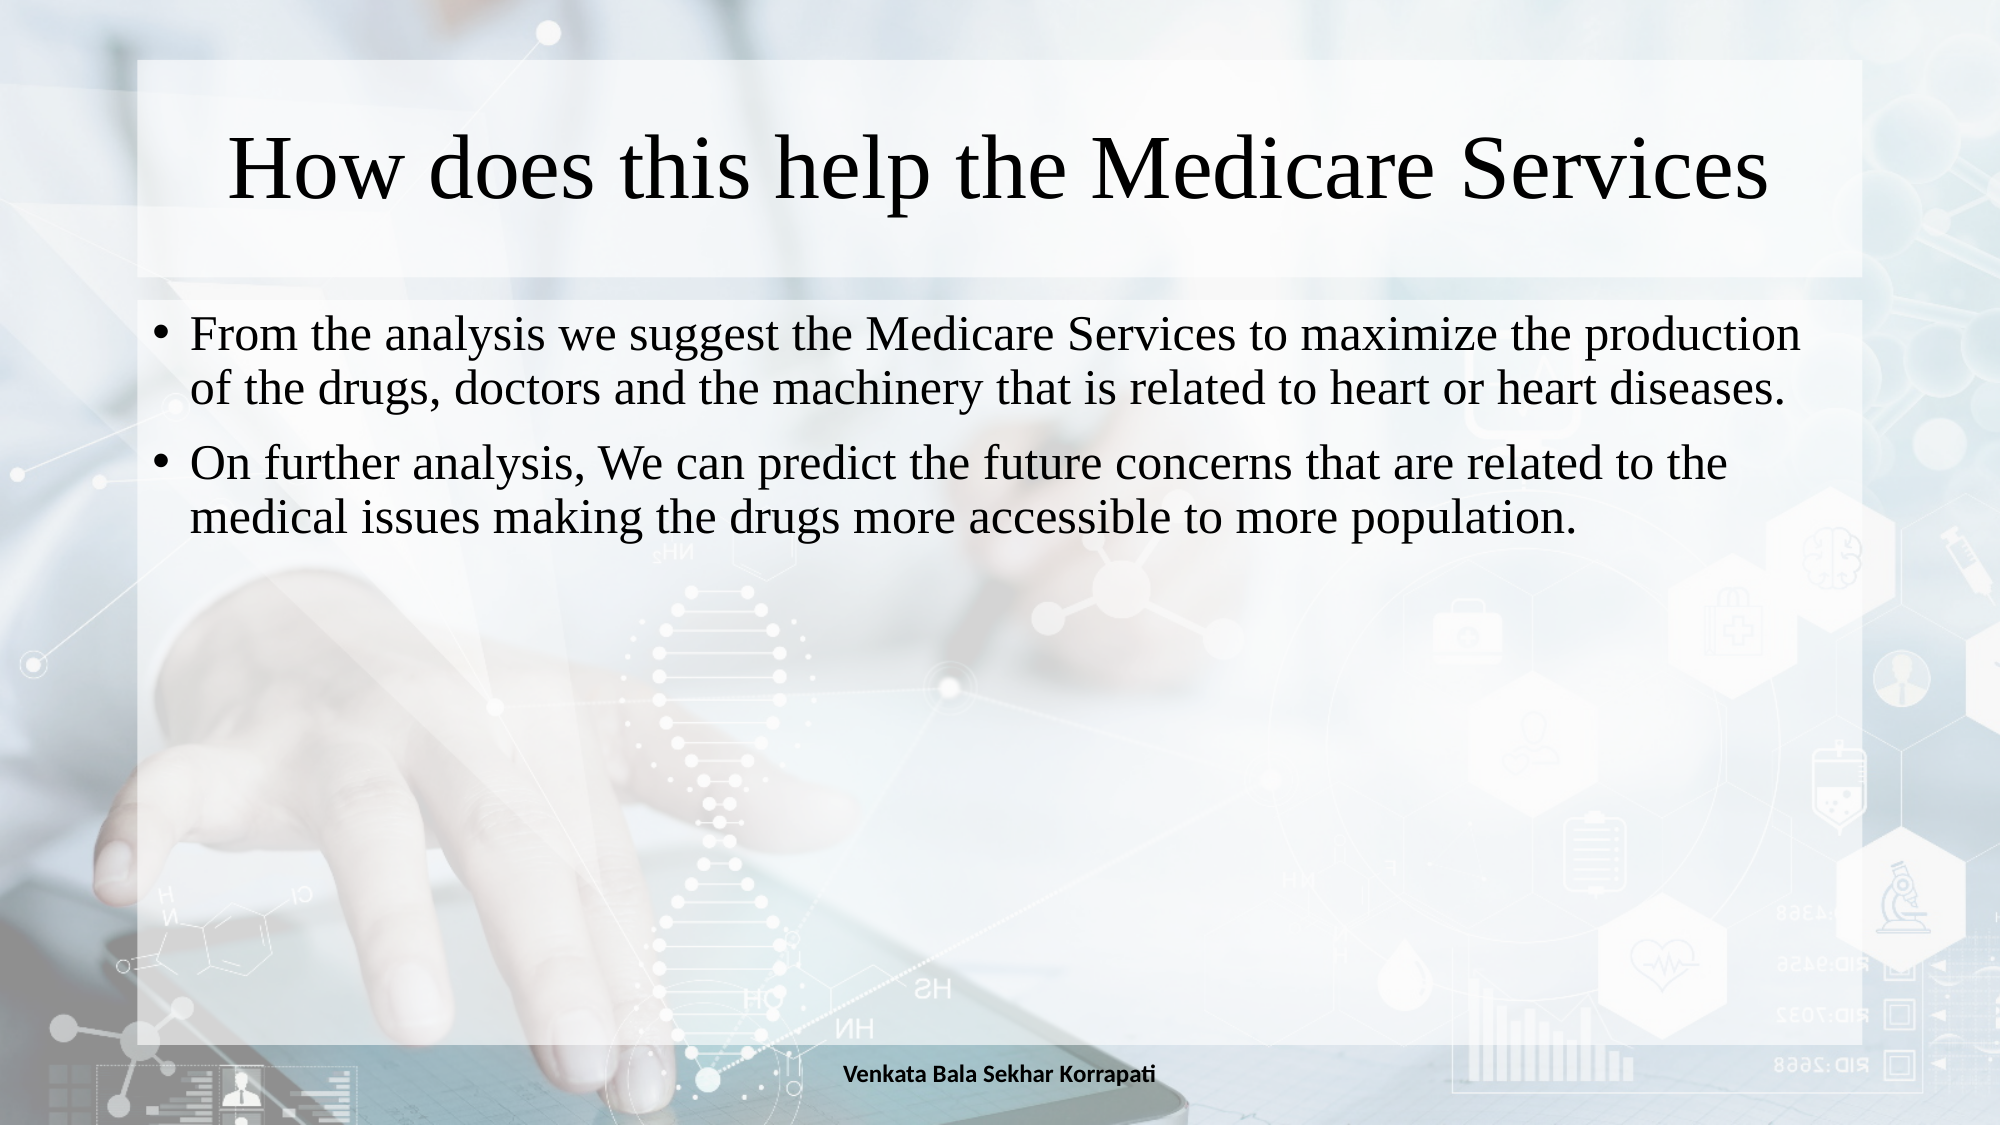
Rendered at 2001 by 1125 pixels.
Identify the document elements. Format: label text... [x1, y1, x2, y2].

footer Venkata Bala Sekhar Korrapati [662, 1042, 1338, 1103]
list From the analysis we suggest the Medicare Services to maximize the production of the drugs, doctors and the machinery that is related to heart or heart diseases. On further analysis, We can predict the future concerns that are related to the medical issues making the drugs more accessible to more population. [137, 299, 1863, 1045]
title How does this help the Medicare Services [137, 59, 1863, 278]
